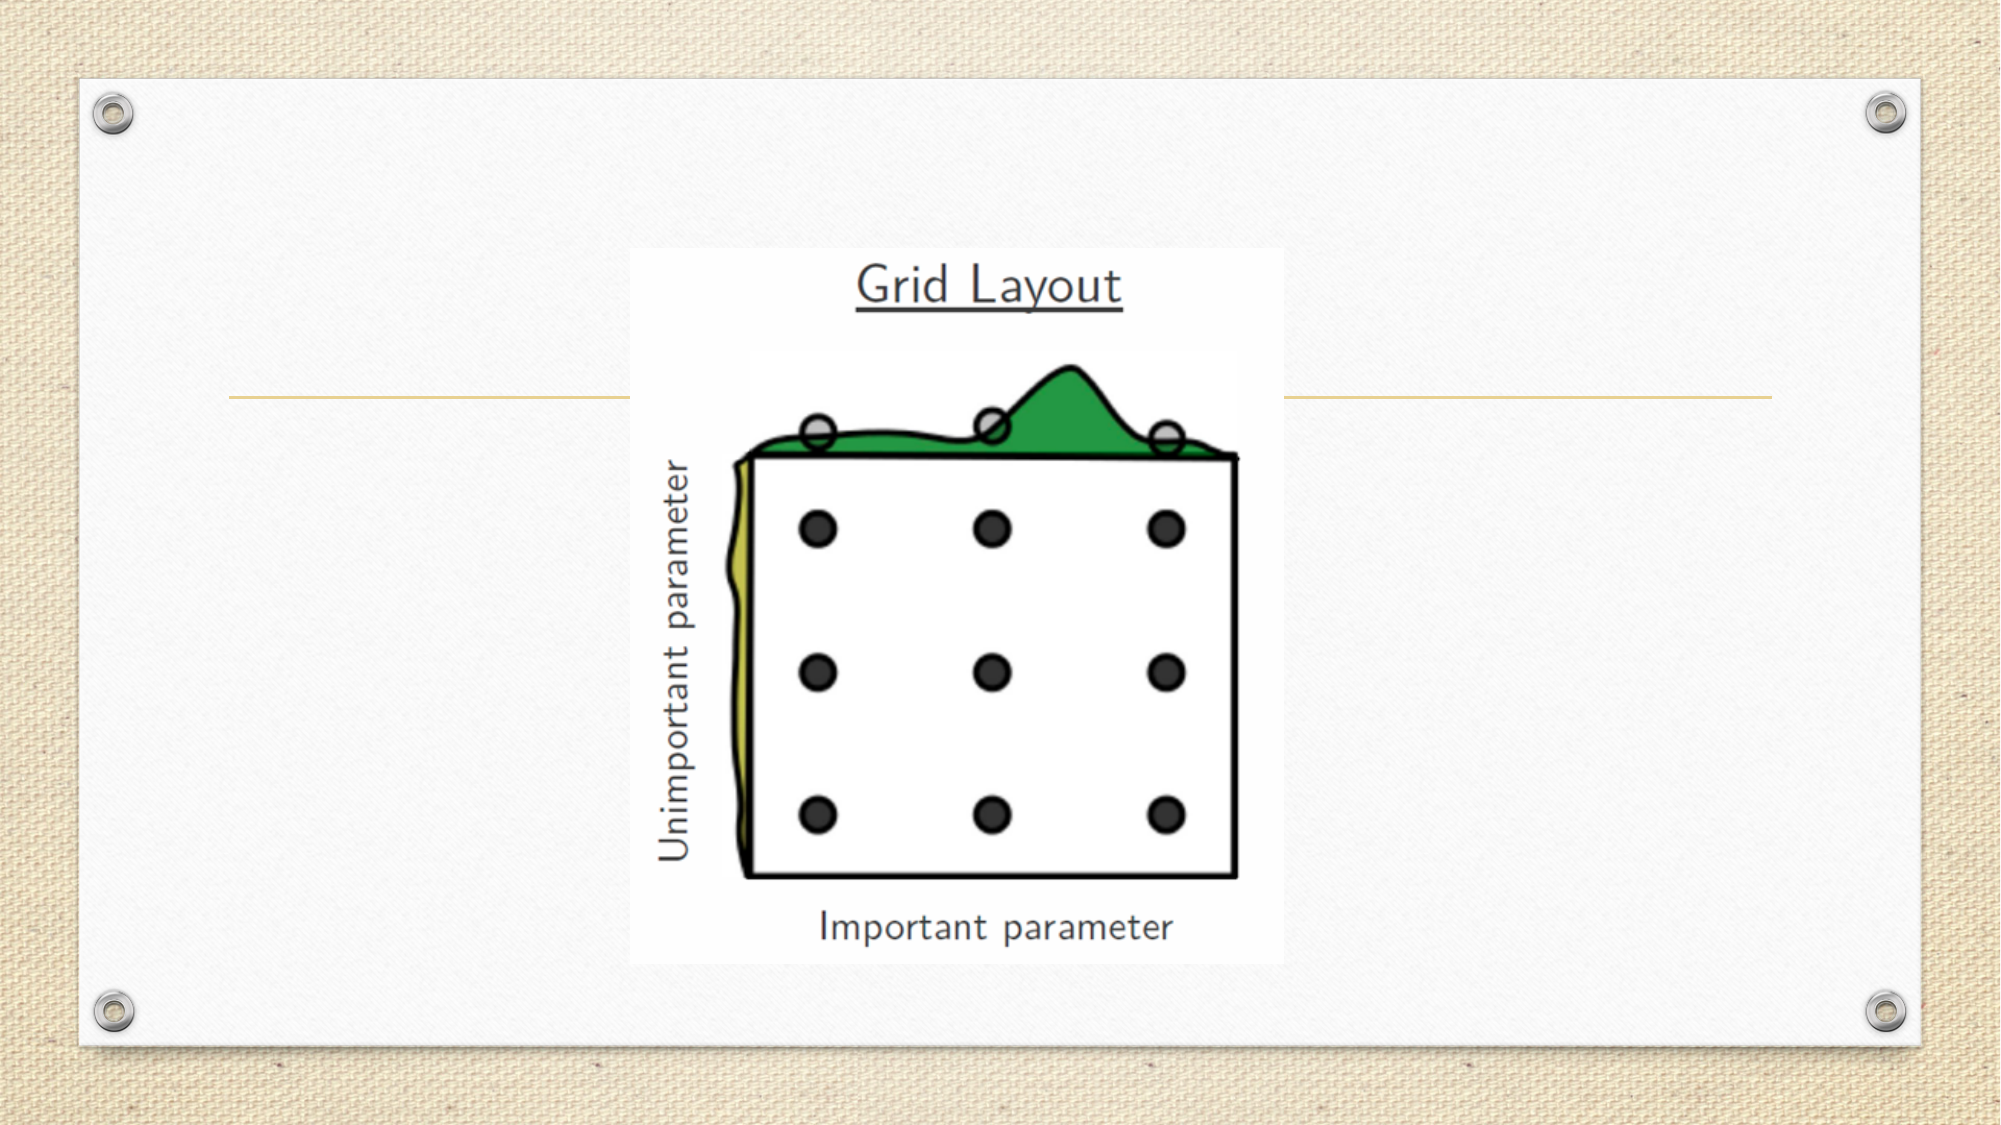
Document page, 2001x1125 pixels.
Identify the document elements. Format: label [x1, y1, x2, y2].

list [629, 248, 1285, 964]
picture [0, 0, 2001, 1125]
